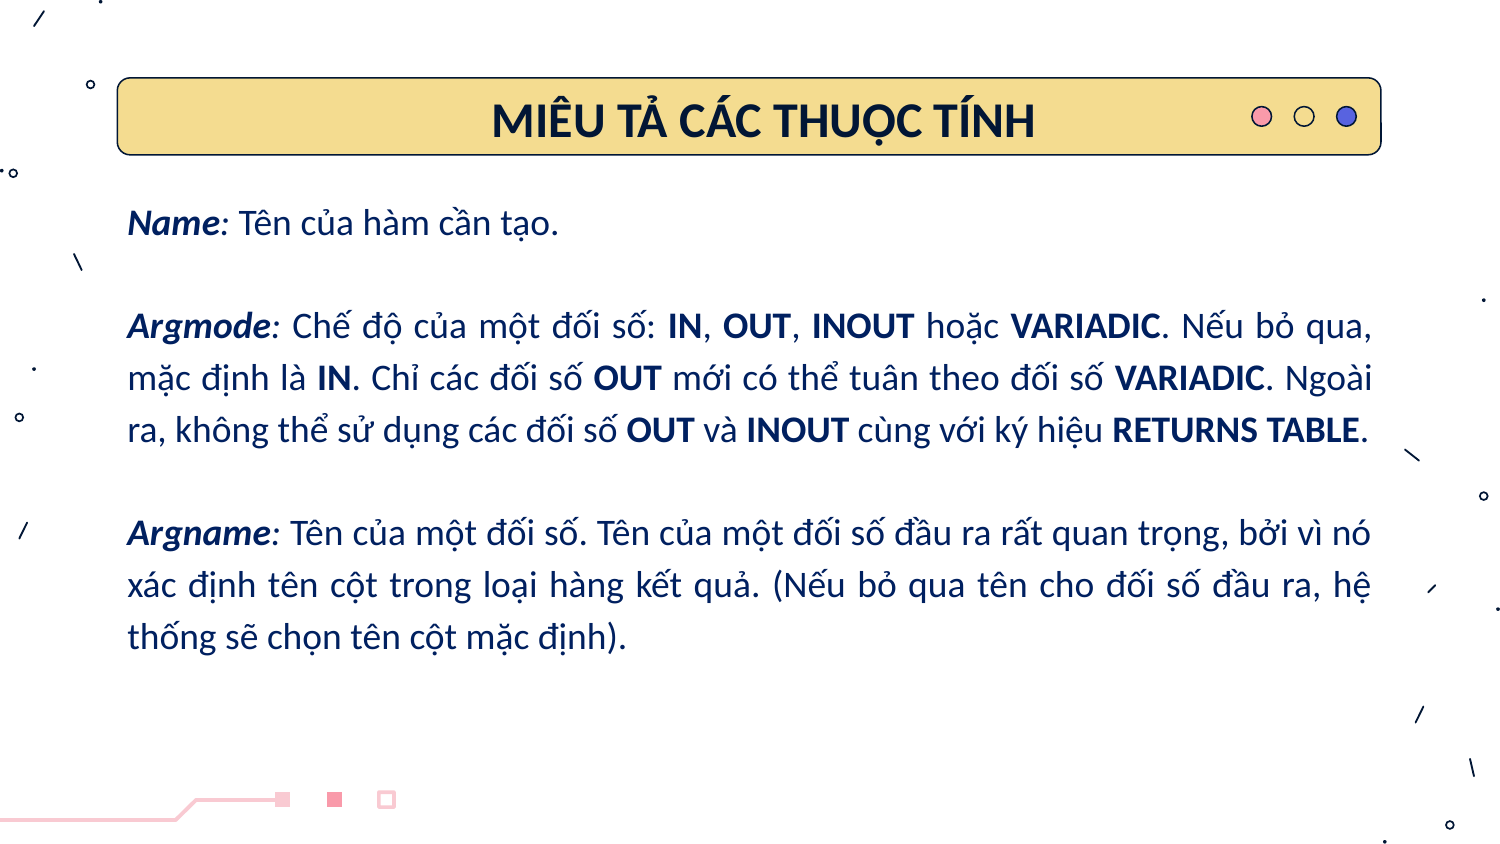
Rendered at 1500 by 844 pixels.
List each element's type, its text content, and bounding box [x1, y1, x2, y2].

text_box Name: Tên của hàm cần tạo. Argmode: Chế độ của một đối số: IN, OUT, INOUT hoặc VARIADIC. Nếu bỏ qua, mặc định là IN. Chỉ các đối số OUT mới có thể tuân theo đối số VARIADIC. Ngoài ra, không thể sử dụng các đối số OUT và INOUT cùng với ký hiệu RETURNS TABLE. Argname: Tên của một đối số. Tên của một đối số đầu ra rất quan trọng, bởi vì nó xác định tên cột trong loại hàng kết quả. (Nếu bỏ qua tên cho đối số đầu ra, hệ thống sẽ chọn tên cột mặc định). [112, 183, 1388, 664]
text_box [1251, 106, 1357, 127]
text_box [117, 77, 1382, 155]
text_box MIÊU TẢ CÁC THUỘC TÍNH [363, 79, 1165, 156]
